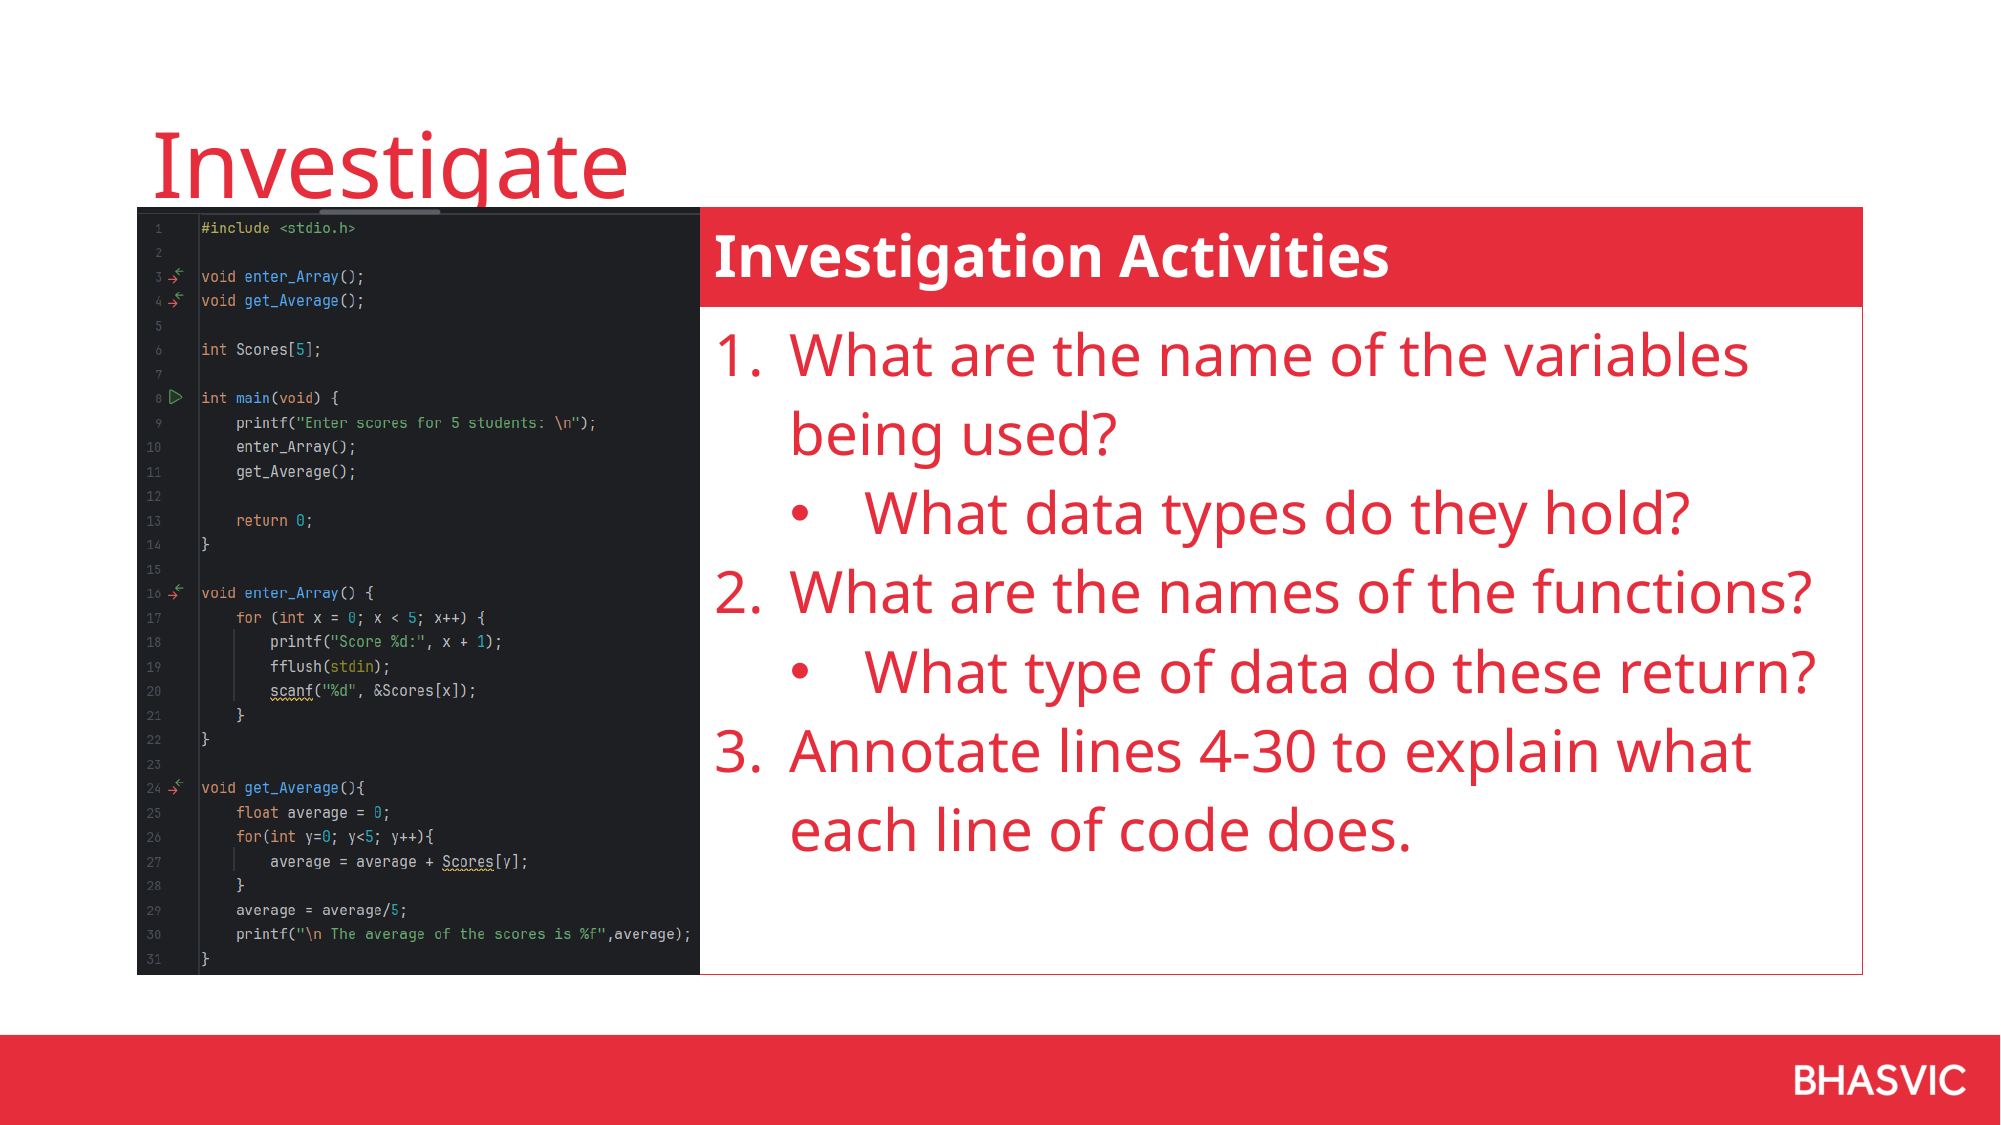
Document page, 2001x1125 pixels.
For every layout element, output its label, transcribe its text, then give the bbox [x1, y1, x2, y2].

title Investigate [137, 59, 1863, 207]
table_cell What are the name of the variables being used? What data types do they hold? What are the names of the functions? What type of data do these return? Annotate lines 4-30 to explain what each line of code does. [700, 307, 1862, 974]
table_header Investigation Activities [700, 208, 1862, 306]
picture [0, 0, 2001, 1125]
